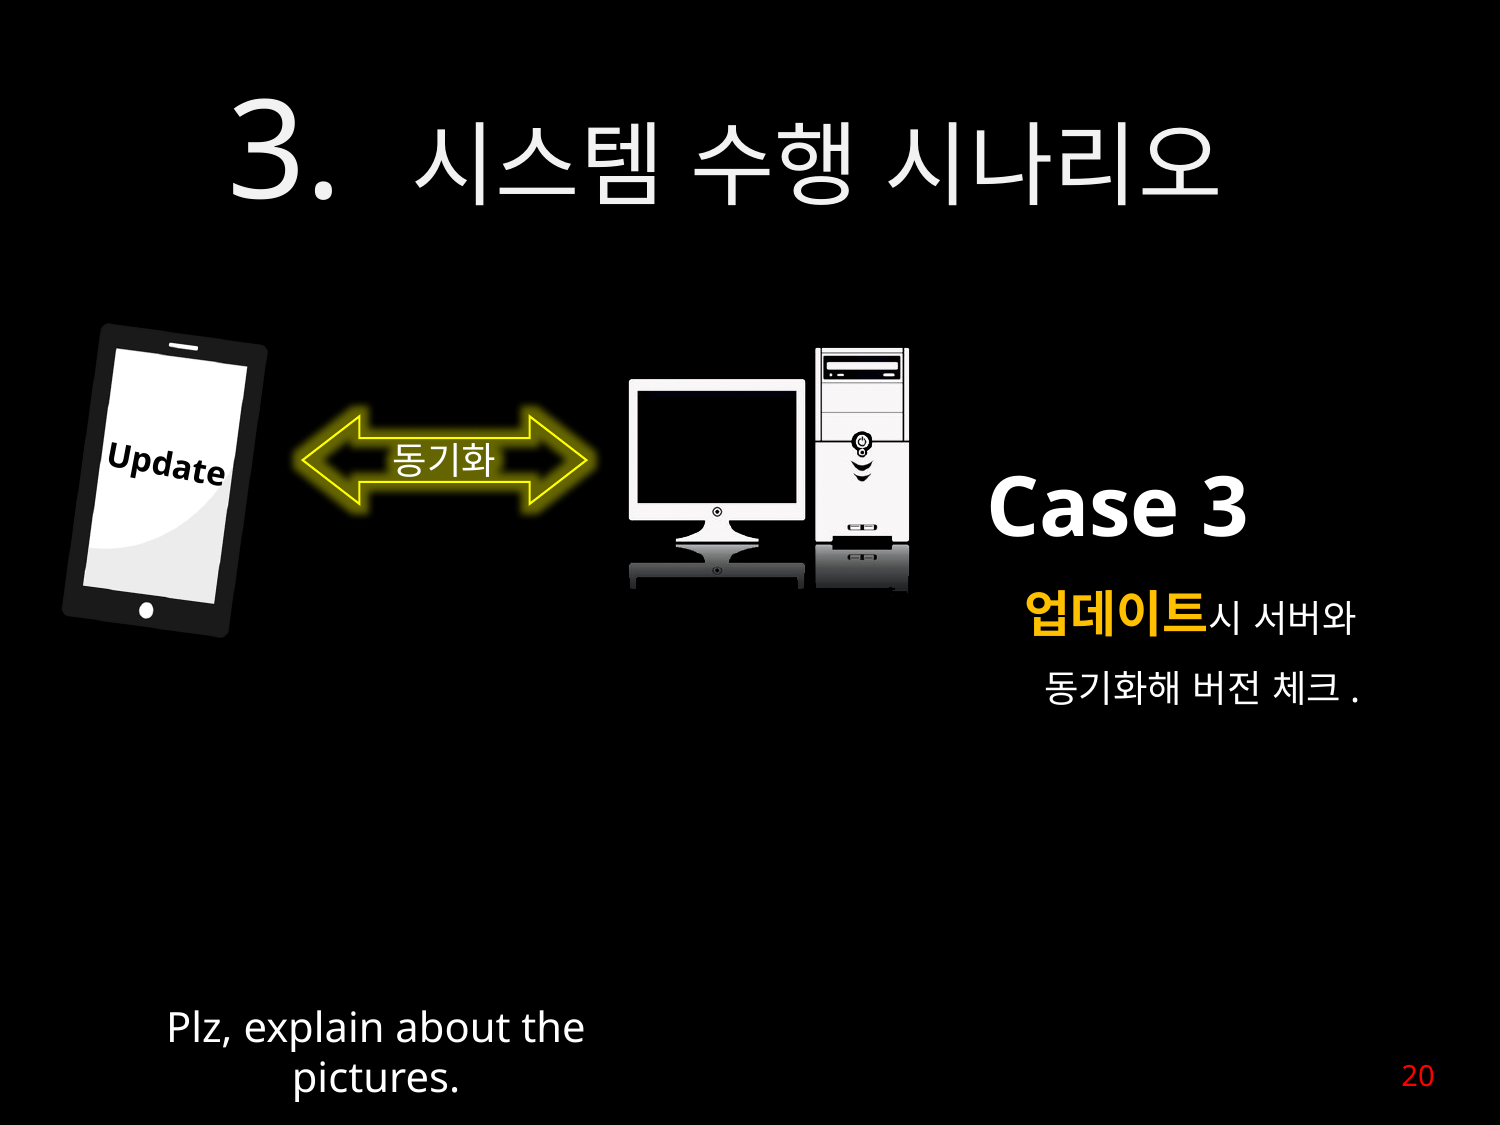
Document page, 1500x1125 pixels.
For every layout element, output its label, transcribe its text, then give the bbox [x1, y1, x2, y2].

text_box 업데이트시 서버와 동기화해 버전 체크. [1009, 545, 1500, 786]
picture [0, 220, 432, 745]
text_box Case 3 [971, 445, 1265, 561]
text_box 20 [1100, 1049, 1450, 1125]
slide_number 20 [1074, 1024, 1426, 1103]
text_box 동기화 [405, 416, 579, 504]
picture [584, 334, 942, 674]
text_box Plz, explain about the pictures. [98, 992, 654, 1108]
text_box 3. 시스템 수행 시나리오 [212, 53, 1239, 234]
